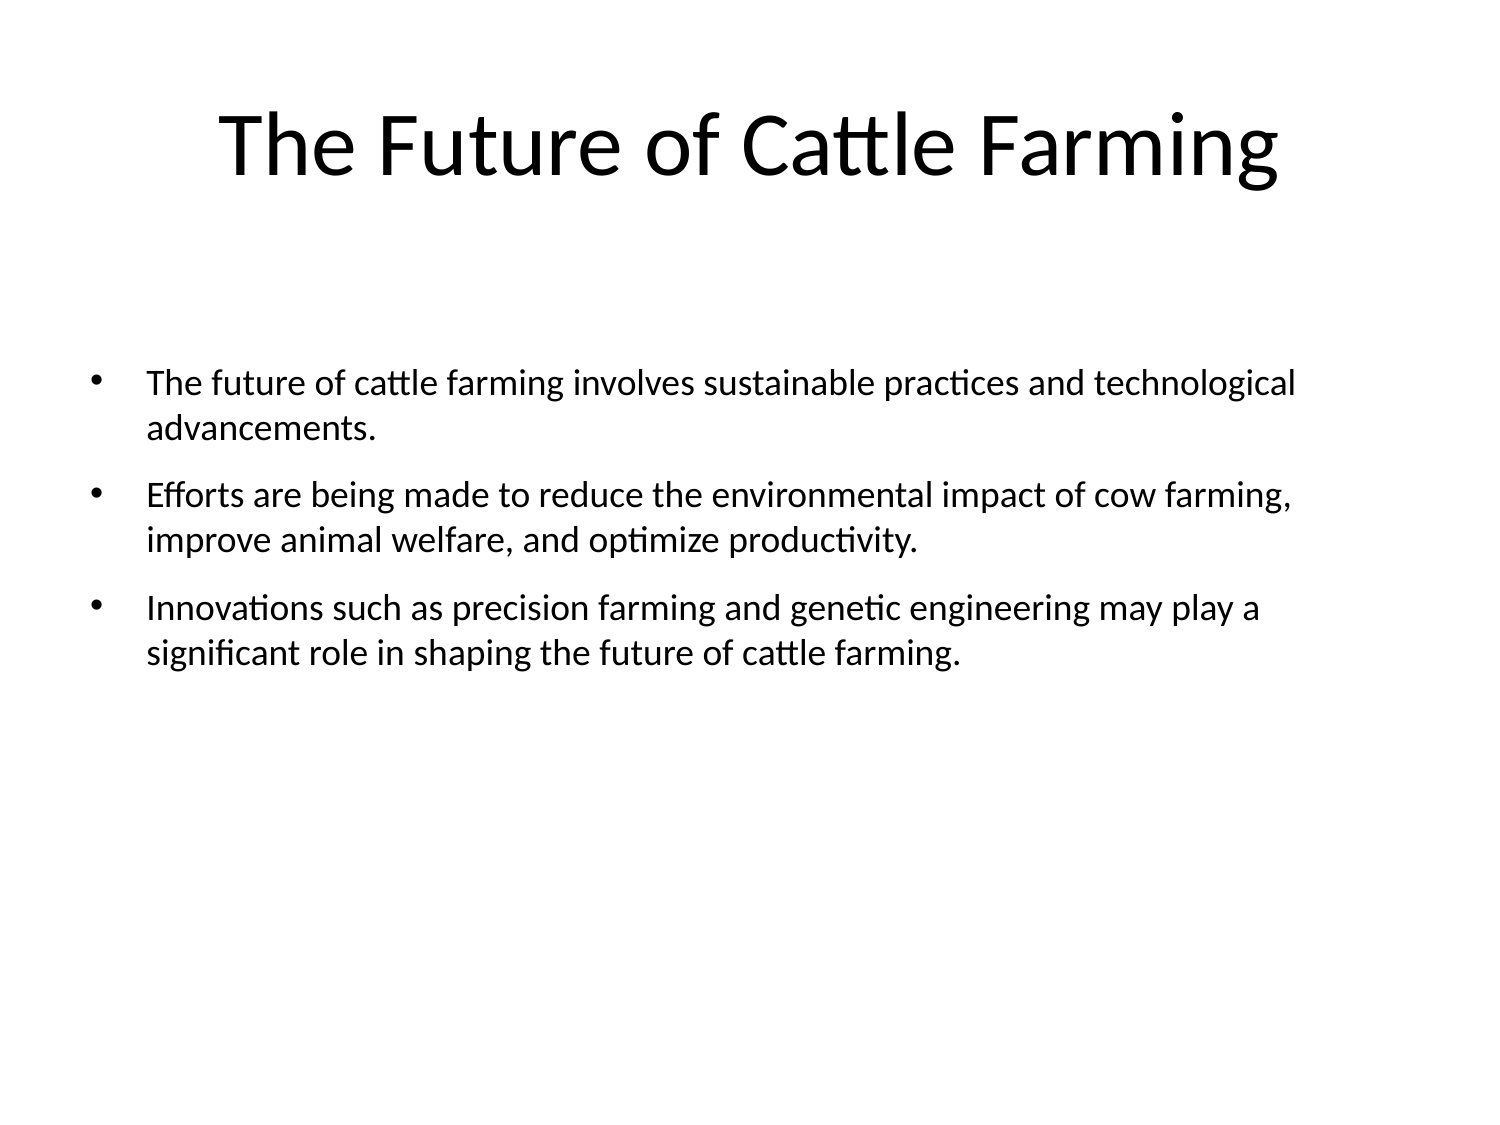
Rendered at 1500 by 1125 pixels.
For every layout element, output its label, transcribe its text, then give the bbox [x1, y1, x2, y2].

title The Future of Cattle Farming [75, 45, 1425, 233]
list The future of cattle farming involves sustainable practices and technological advancements. Efforts are being made to reduce the environmental impact of cow farming, improve animal welfare, and optimize productivity. Innovations such as precision farming and genetic engineering may play a significant role in shaping the future of cattle farming. [75, 262, 1425, 1005]
